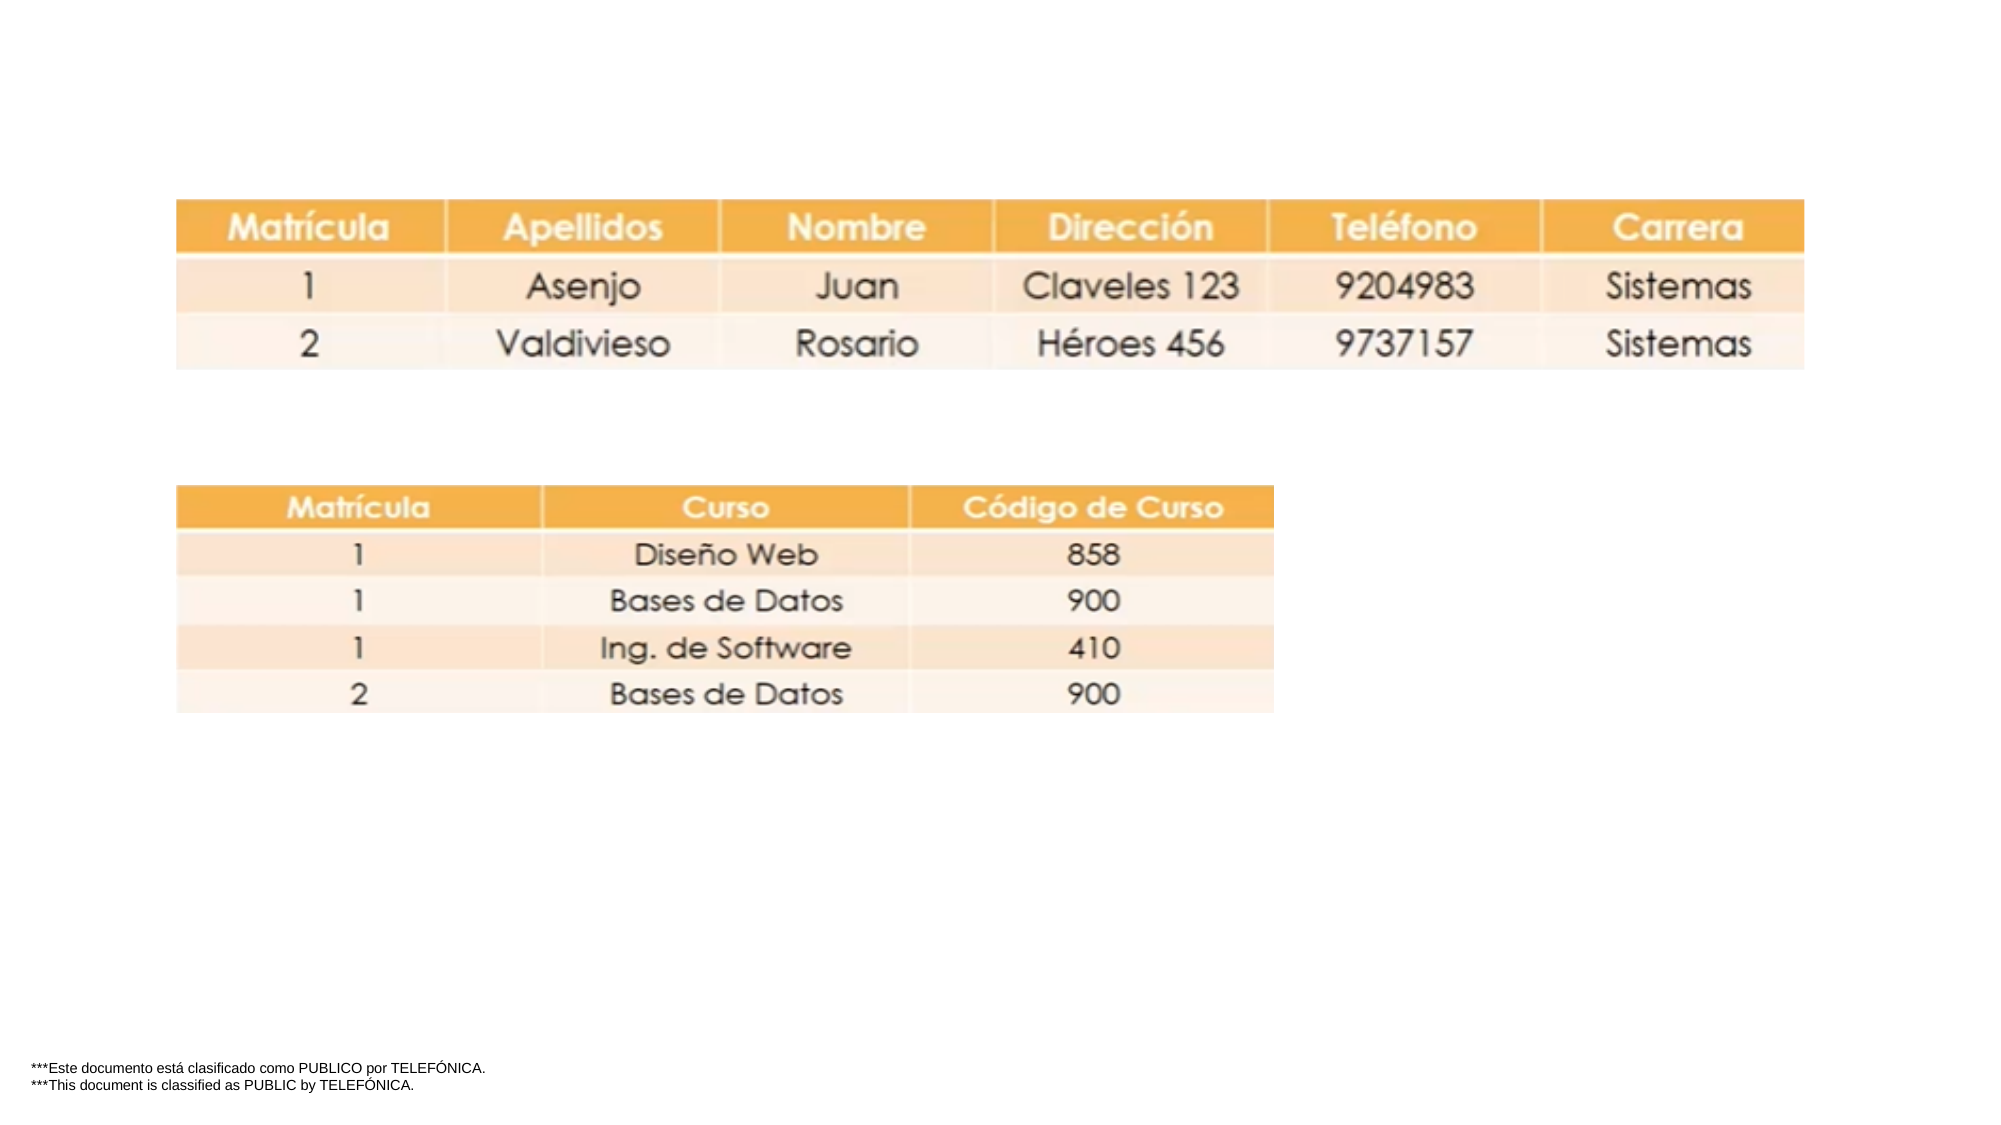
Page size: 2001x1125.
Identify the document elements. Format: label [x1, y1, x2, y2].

picture [176, 485, 1275, 714]
picture [176, 198, 1805, 370]
